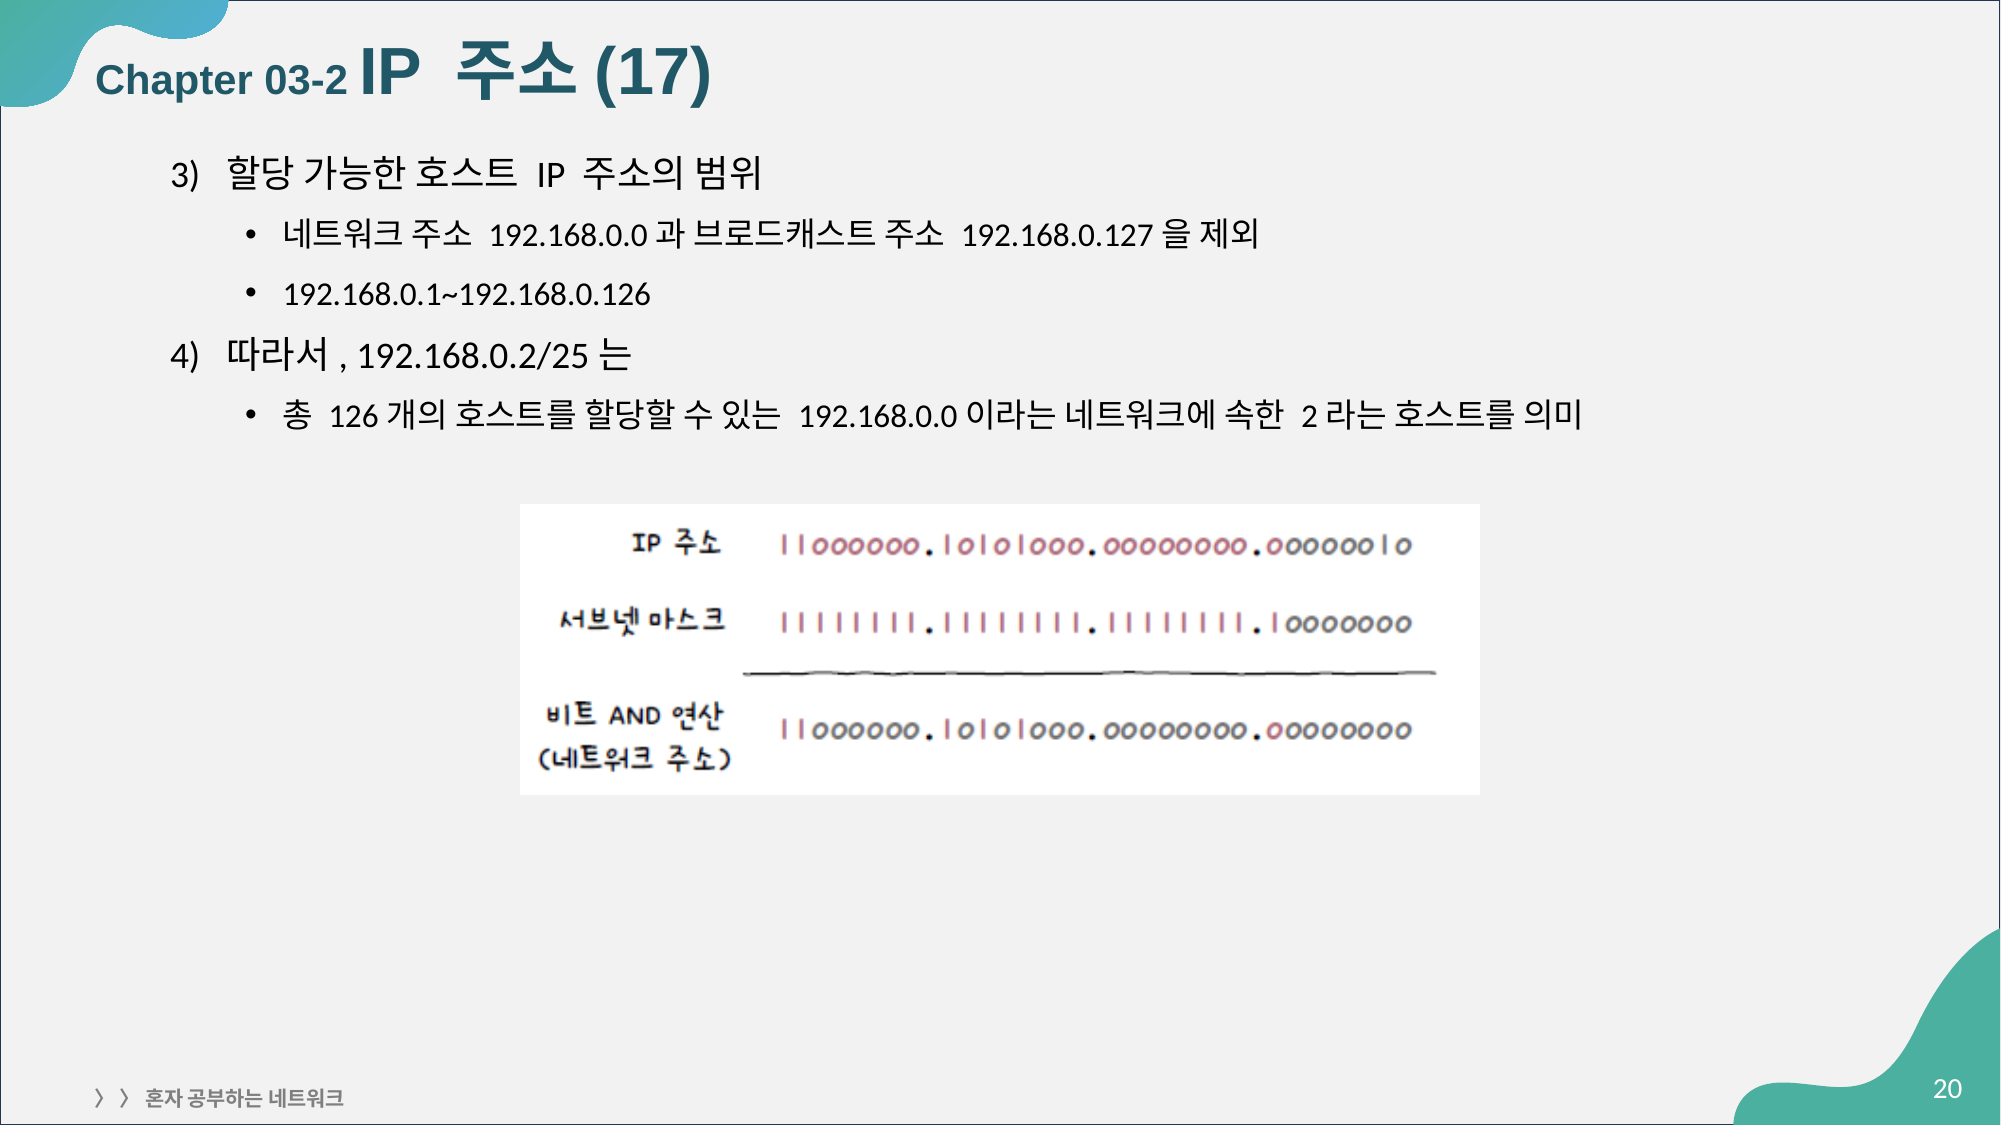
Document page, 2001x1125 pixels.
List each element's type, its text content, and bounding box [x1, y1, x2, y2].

picture [520, 504, 1480, 795]
slide_number ‹#› [1917, 1061, 1984, 1122]
list 할당 가능한 호스트 IP 주소의 범위 네트워크 주소 192.168.0.0과 브로드캐스트 주소 192.168.0.127을 제외 192.168.0.1~192.168.0.126 따라서, 192.168.0.2/25는 총 126개의 호스트를 할당할 수 있는 192.168.0.0이라는 네트워크에 속한 2라는 호스트를 의미 [79, 133, 1931, 1079]
footer 〉 〉 혼자 공부하는 네트워크 [79, 1078, 755, 1114]
title Chapter 03-2 IP 주소(17) [79, 17, 1931, 128]
